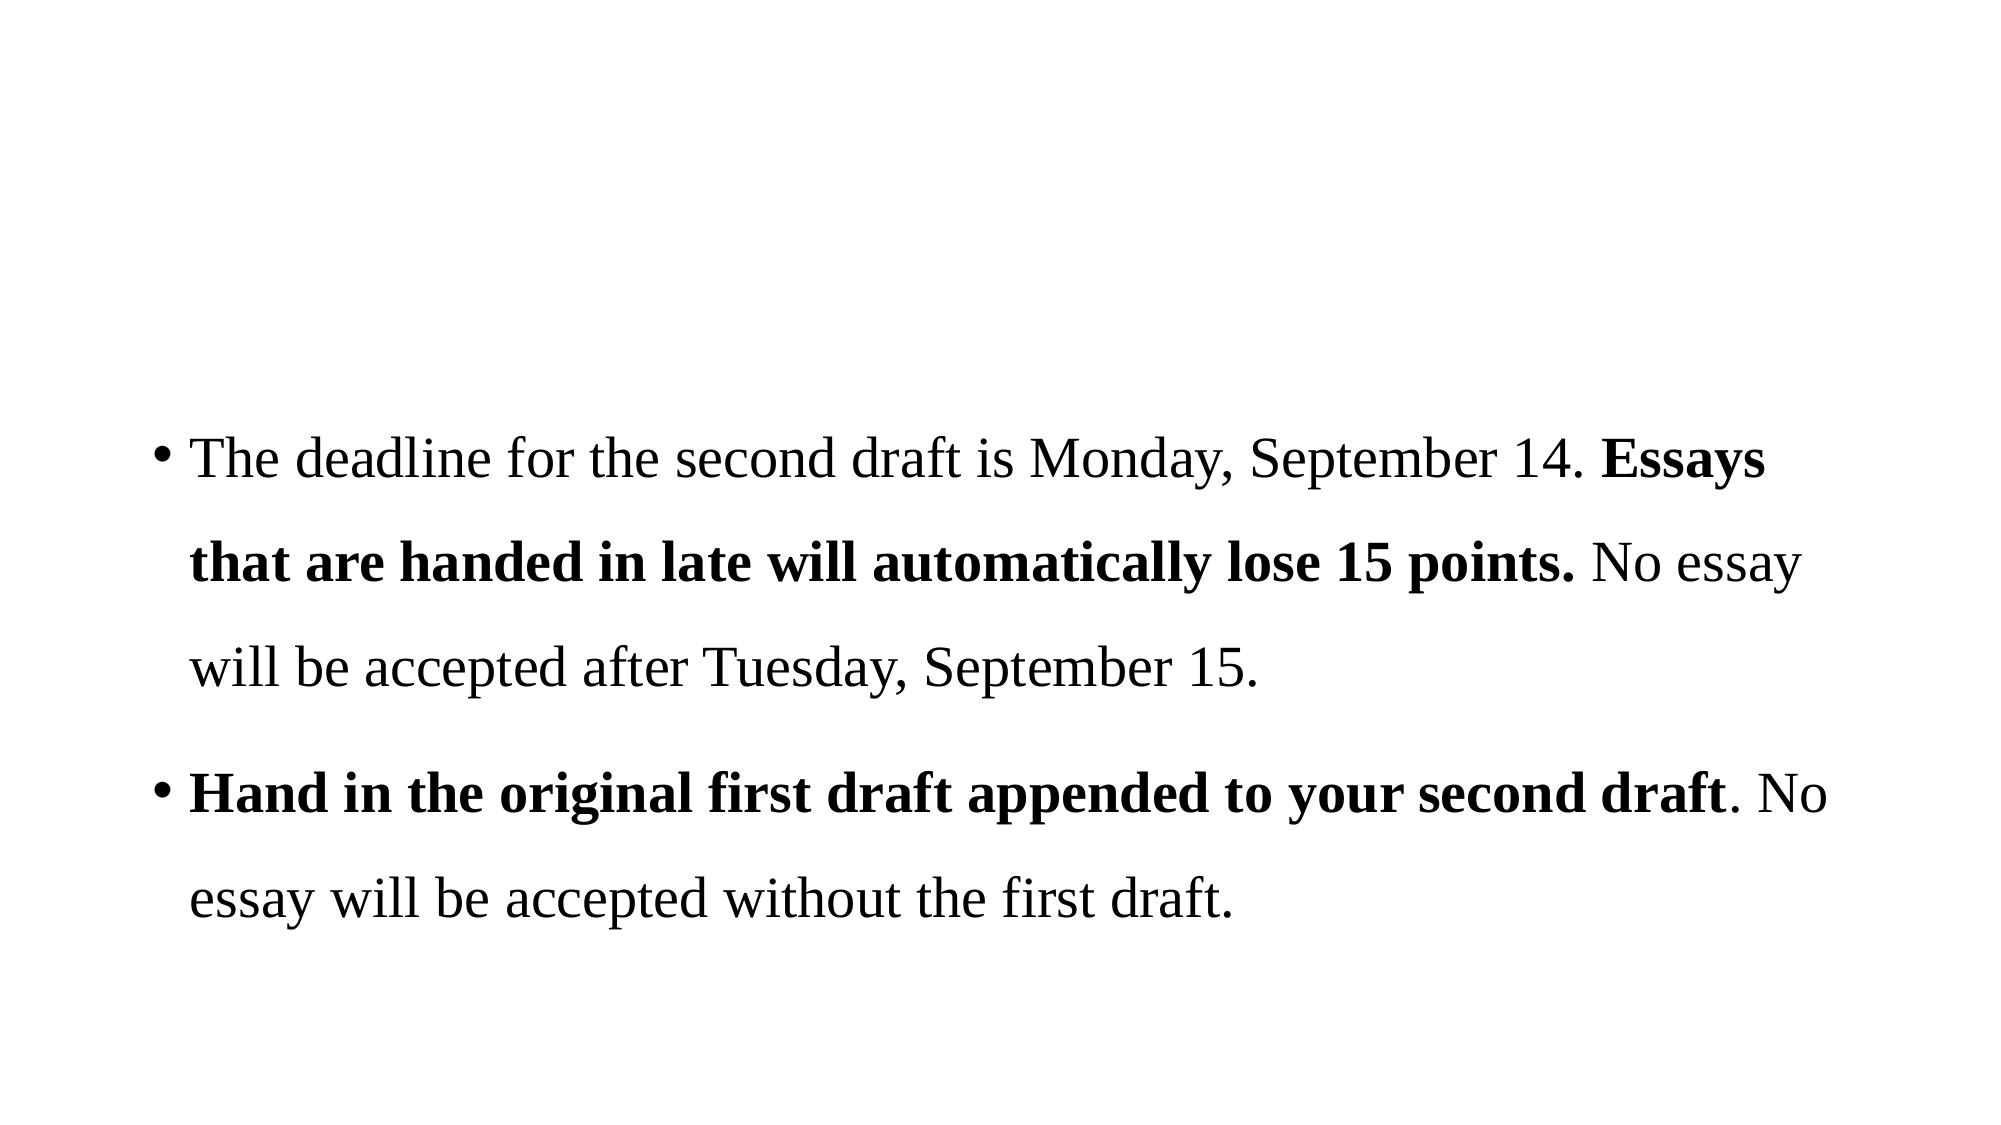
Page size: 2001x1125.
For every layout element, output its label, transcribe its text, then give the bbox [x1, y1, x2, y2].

list The deadline for the second draft is Monday, September 14. Essays that are handed in late will automatically lose 15 points. No essay will be accepted after Tuesday, September 15. Hand in the original first draft appended to your second draft. No essay will be accepted without the first draft. [137, 299, 1863, 1014]
